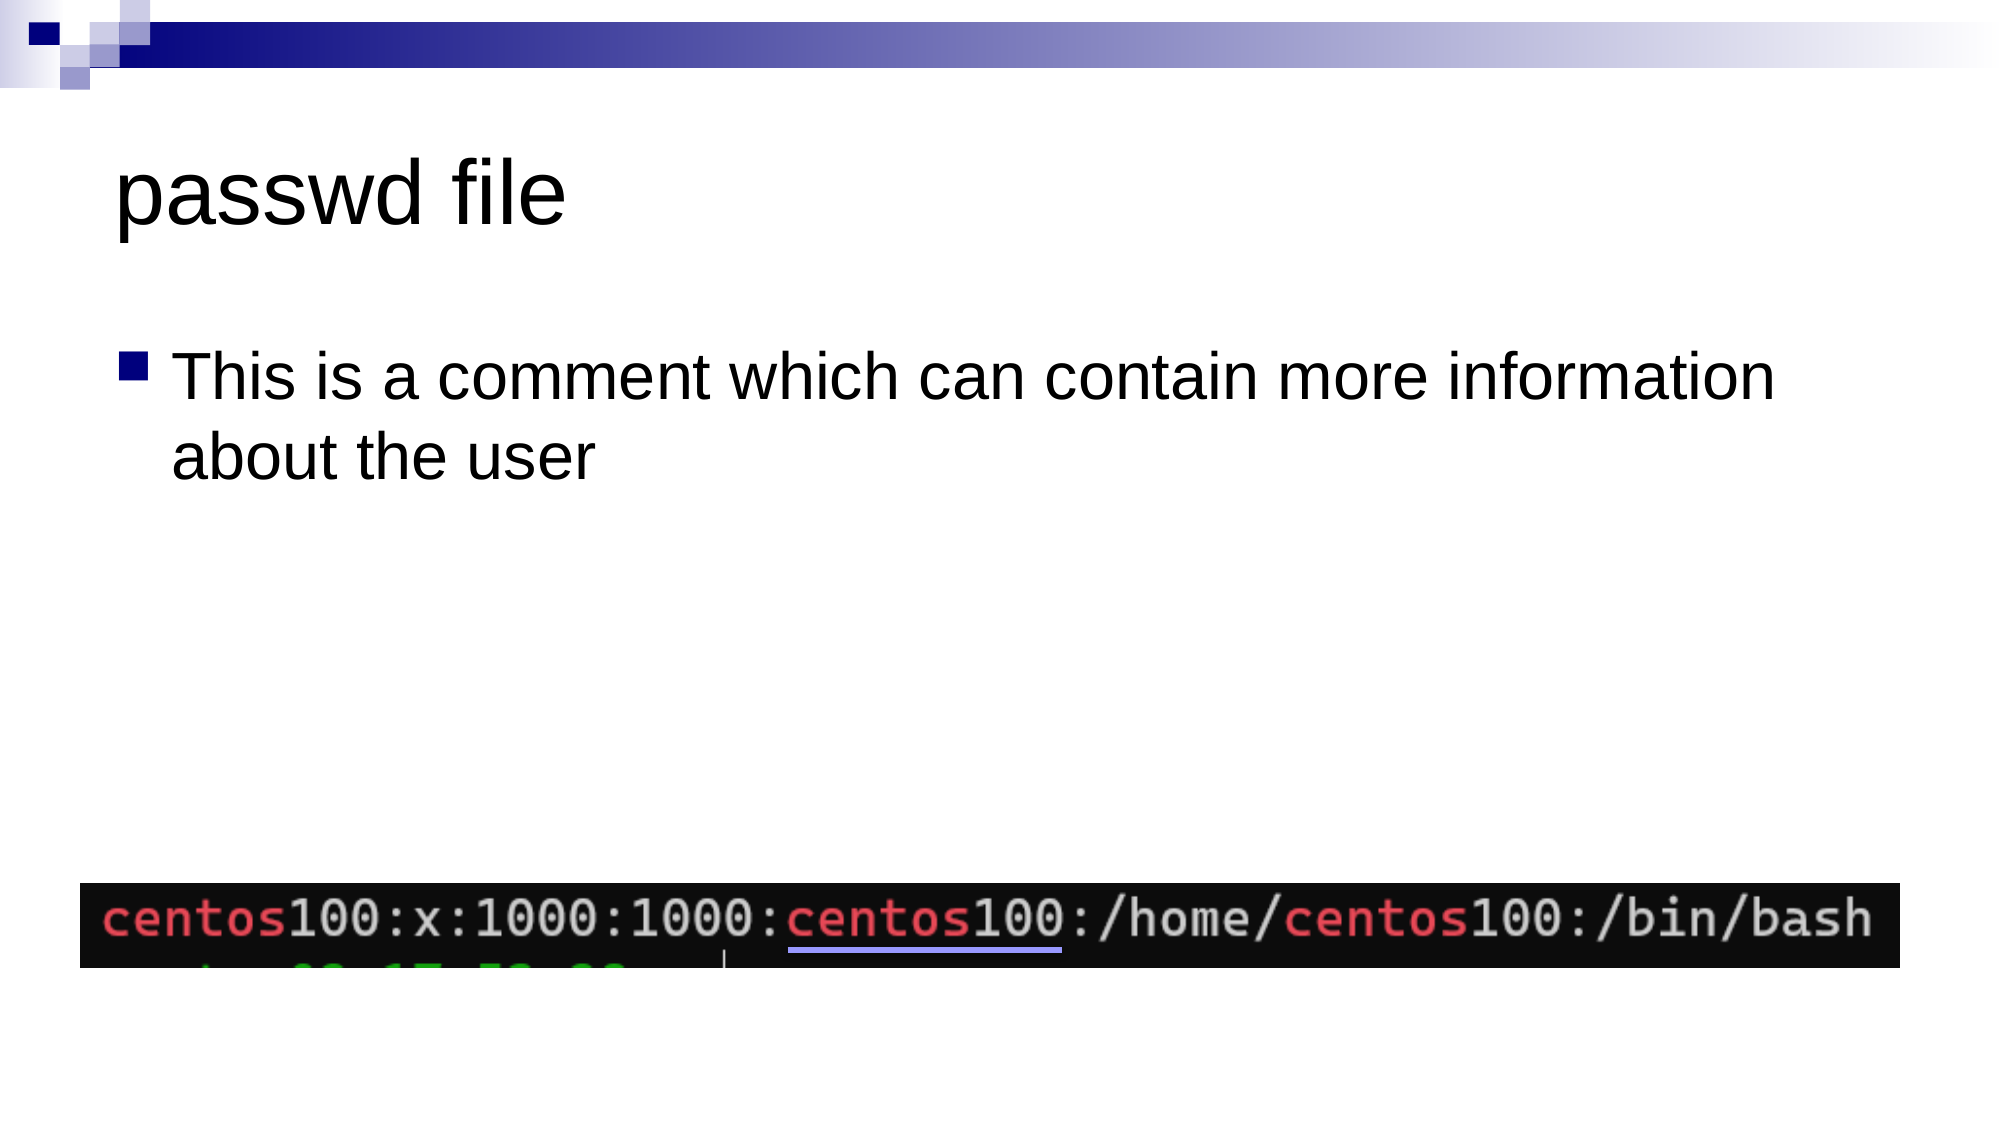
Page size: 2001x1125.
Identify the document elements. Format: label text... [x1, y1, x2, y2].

list This is a comment which can contain more information about the user [99, 324, 1900, 882]
title passwd file [99, 75, 1900, 300]
picture [80, 883, 1901, 968]
